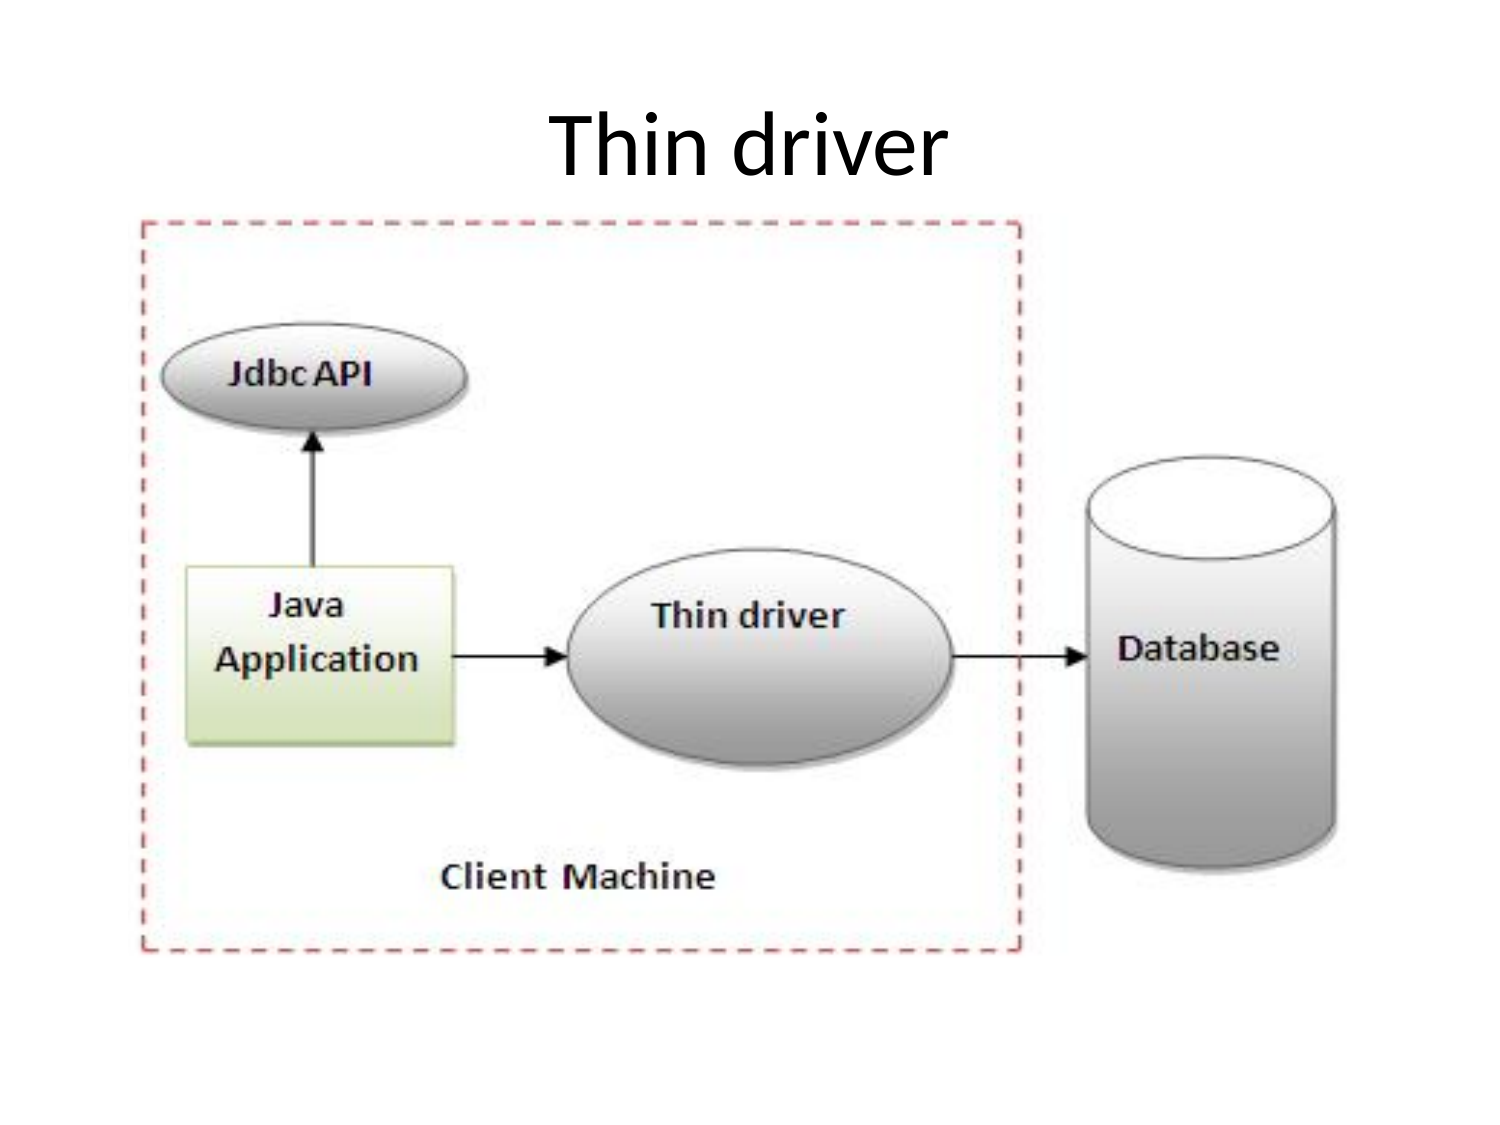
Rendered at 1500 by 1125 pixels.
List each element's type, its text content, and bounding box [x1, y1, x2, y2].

picture [128, 198, 1407, 985]
title Thin driver [75, 45, 1425, 233]
